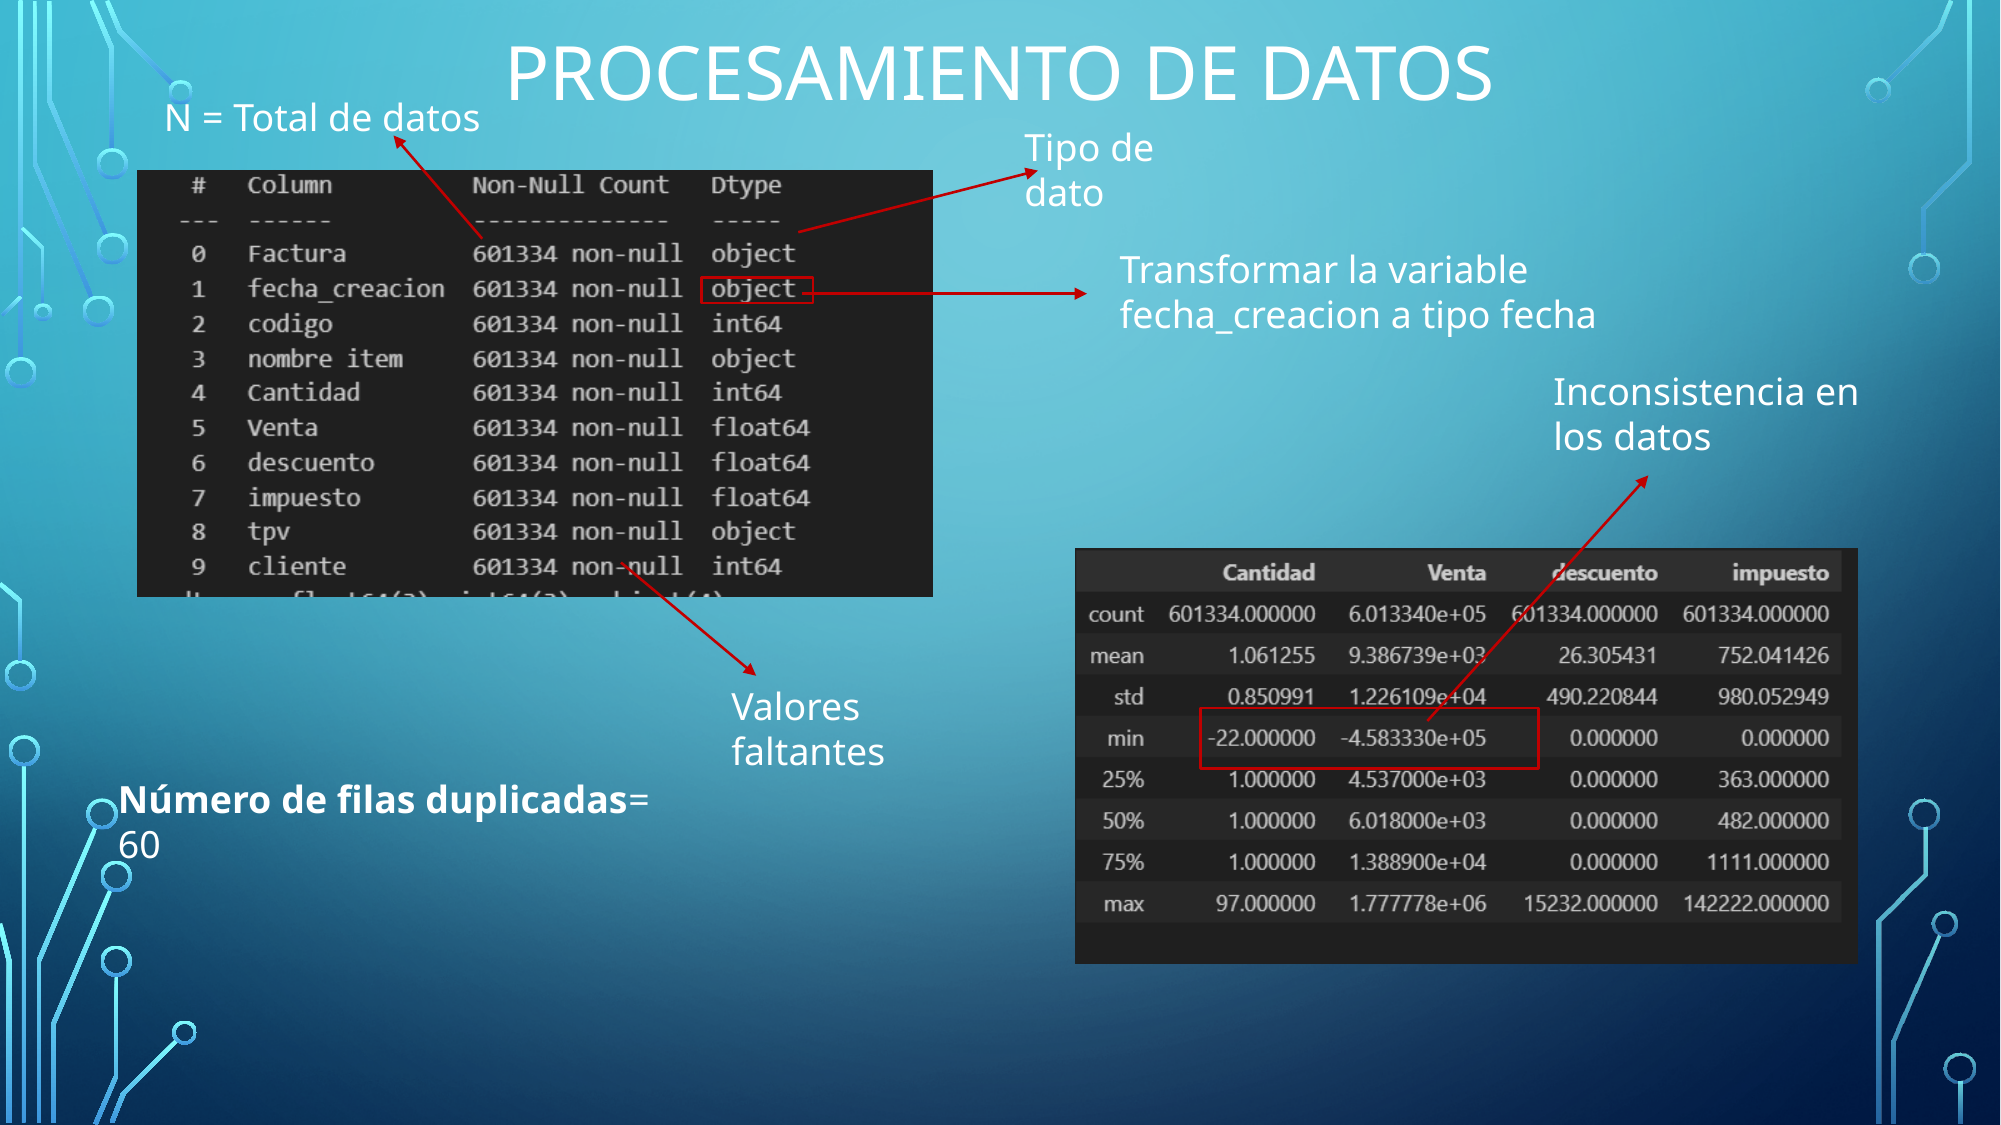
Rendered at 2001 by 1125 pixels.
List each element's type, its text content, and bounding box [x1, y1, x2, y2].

text_box N = Total de datos [149, 86, 496, 147]
picture [1074, 548, 1858, 964]
text_box Valores faltantes [716, 675, 920, 781]
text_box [620, 562, 757, 677]
text_box Inconsistencia en los datos [1538, 360, 1891, 466]
text_box Tipo de dato [1009, 117, 1249, 222]
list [137, 170, 933, 597]
text_box Transformar la variable fecha_creacion a tipo fecha [1104, 238, 1667, 344]
title Procesamiento de datos [137, 0, 1863, 186]
text_box Número de filas duplicadas= 60 [103, 768, 717, 874]
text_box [393, 135, 483, 239]
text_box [1427, 475, 1649, 722]
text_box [798, 170, 1039, 233]
